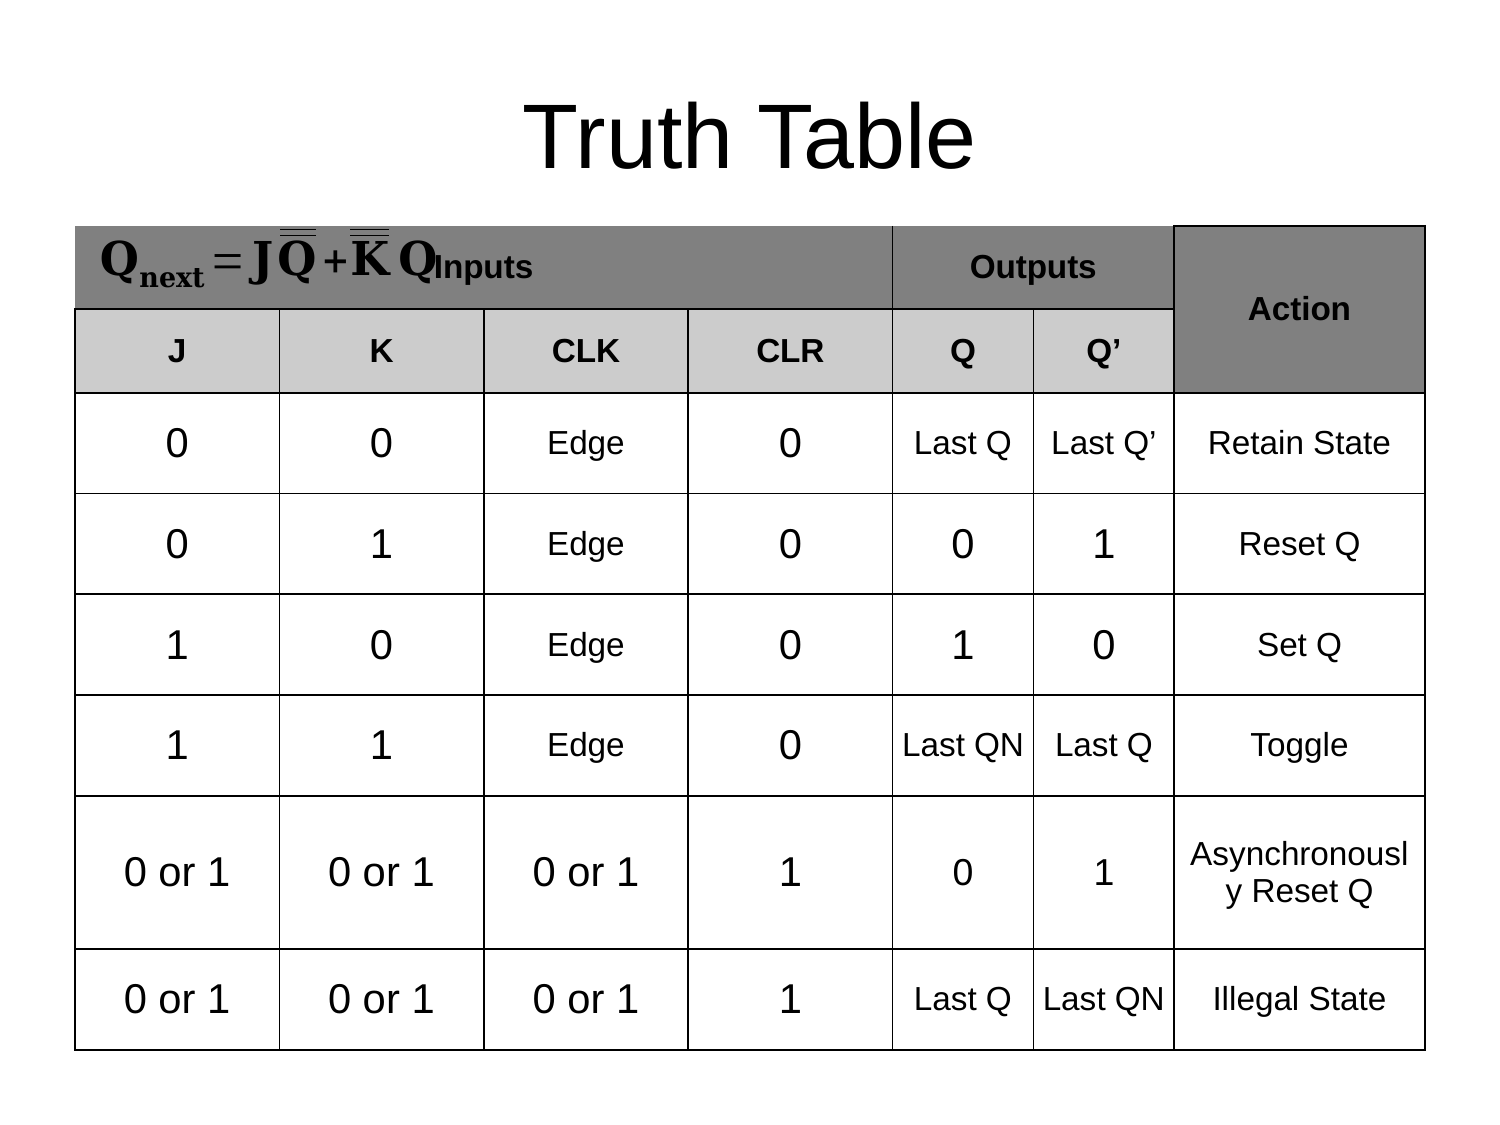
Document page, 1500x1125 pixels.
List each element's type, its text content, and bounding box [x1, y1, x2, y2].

table_cell 1 [76, 696, 279, 795]
table_cell 0 or 1 [280, 950, 483, 1049]
table_cell 0 or 1 [485, 950, 687, 1049]
table_cell 0 [893, 494, 1033, 593]
table_cell Edge [485, 394, 687, 493]
table_cell Q’ [1034, 310, 1173, 392]
table_cell 1 [689, 797, 892, 948]
table_cell Retain State [1175, 394, 1424, 493]
table_cell 1 [689, 950, 892, 1049]
table_cell Edge [485, 696, 687, 795]
table_cell 1 [1034, 797, 1173, 948]
table_cell 0 [280, 595, 483, 694]
table_cell K [280, 310, 483, 392]
table_cell Reset Q [1175, 494, 1424, 593]
table_cell 1 [893, 595, 1033, 694]
table_cell 1 [280, 494, 483, 593]
table_cell Edge [485, 595, 687, 694]
table_cell Last Q’ [1034, 394, 1173, 493]
table_cell CLK [485, 310, 687, 392]
table_cell Set Q [1175, 595, 1424, 694]
table_cell 0 [76, 394, 279, 493]
table_cell Q [893, 310, 1033, 392]
table_cell 0 or 1 [485, 797, 687, 948]
table_cell 0 [689, 696, 892, 795]
table_cell Last QN [893, 696, 1033, 795]
table_cell Last Q [1034, 696, 1173, 795]
table_cell 0 or 1 [76, 797, 279, 948]
table_cell 0 [689, 595, 892, 694]
table_cell 0 [280, 394, 483, 493]
table_cell 0 [1034, 595, 1173, 694]
table_cell 0 [689, 494, 892, 593]
table_cell 1 [76, 595, 279, 694]
table_cell 0 [76, 494, 279, 593]
table_cell 0 or 1 [280, 797, 483, 948]
table_cell Last QN [1034, 950, 1173, 1049]
table_cell Asynchronously Reset Q [1175, 797, 1424, 948]
table_cell Edge [485, 494, 687, 593]
table_cell Last Q [893, 950, 1033, 1049]
table_header Outputs [893, 226, 1173, 308]
table_header Action [1175, 227, 1424, 392]
title Truth Table [75, 38, 1425, 226]
table_cell Illegal State [1175, 950, 1424, 1049]
table_cell Toggle [1175, 696, 1424, 795]
table_cell 0 or 1 [76, 950, 279, 1049]
table_cell 1 [280, 696, 483, 795]
table_cell 0 [689, 394, 892, 493]
table_cell Last Q [893, 394, 1033, 493]
table_header Inputs [75, 226, 892, 308]
table_cell J [76, 310, 279, 392]
table_cell 1 [1034, 494, 1173, 593]
table_cell CLR [689, 310, 892, 392]
table_cell 0 [893, 797, 1033, 948]
